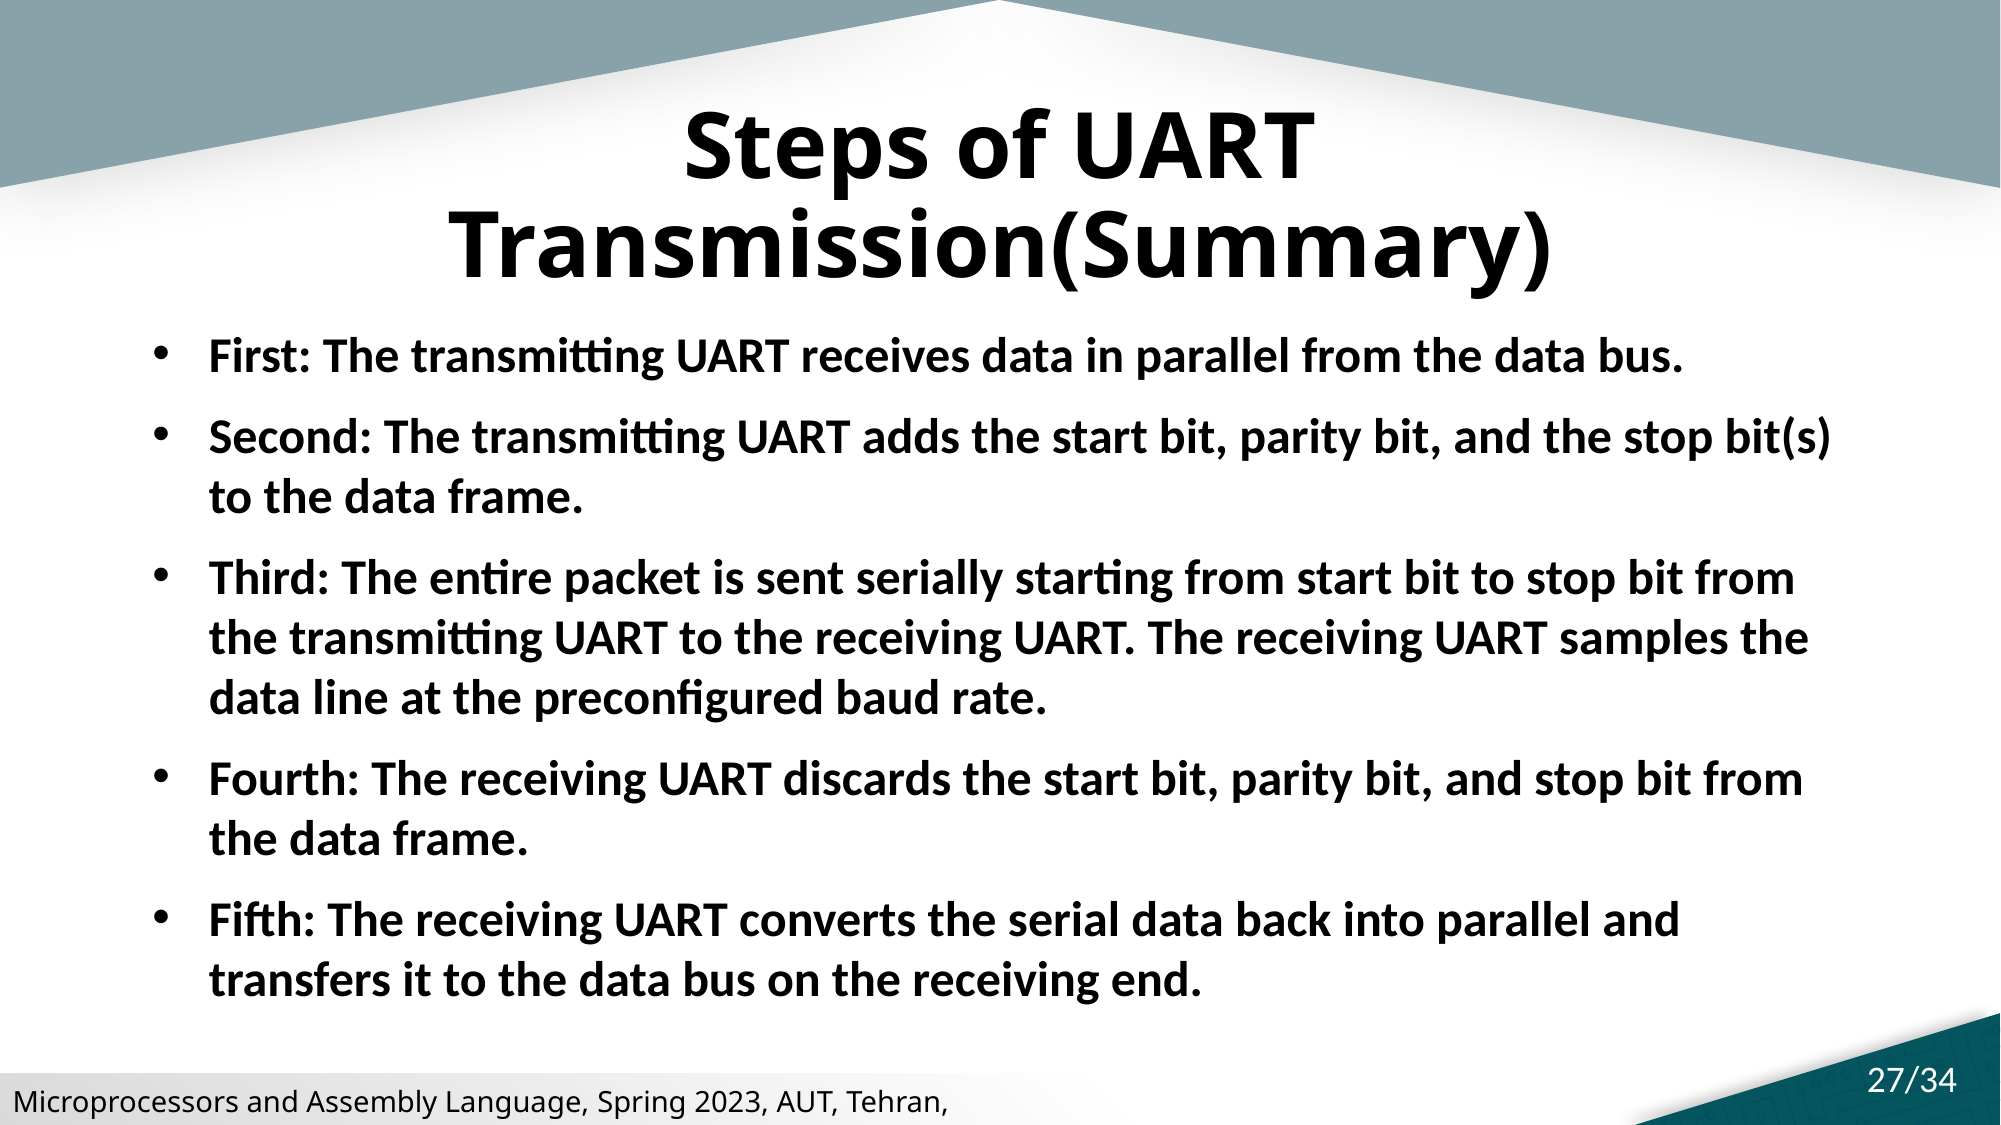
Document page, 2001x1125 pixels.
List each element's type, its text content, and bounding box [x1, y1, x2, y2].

slide_number 27/34 [1522, 1047, 1973, 1108]
list First: The transmitting UART receives data in parallel from the data bus. Second: The transmitting UART adds the start bit, parity bit, and the stop bit(s) to the data frame. Third: The entire packet is sent serially starting from start bit to stop bit from the transmitting UART to the receiving UART. The receiving UART samples the data line at the preconfigured baud rate. Fourth: The receiving UART discards the start bit, parity bit, and stop bit from the data frame. Fifth: The receiving UART converts the serial data back into parallel and transfers it to the data bus on the receiving end. [137, 315, 1863, 1008]
title Steps of UART Transmission(Summary) [137, 89, 1863, 308]
